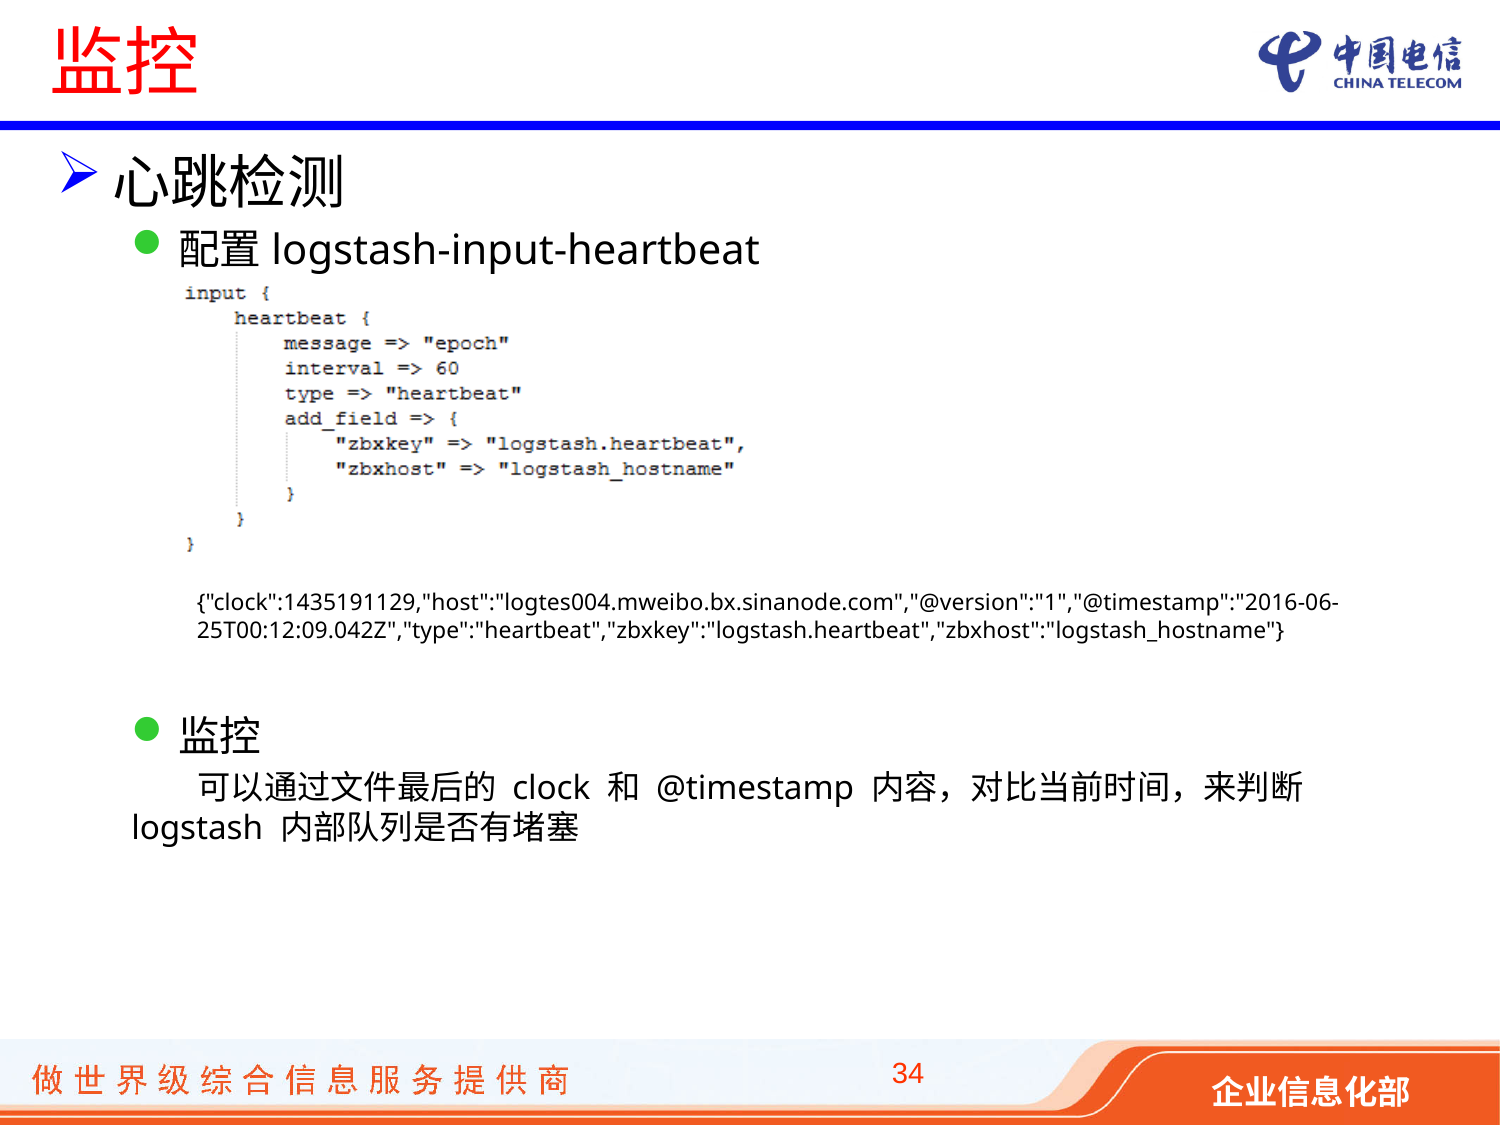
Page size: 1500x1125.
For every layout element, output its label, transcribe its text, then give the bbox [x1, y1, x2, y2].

picture [0, 1039, 1500, 1125]
title 监控 [34, 11, 1212, 112]
picture [182, 282, 759, 563]
list 心跳检测 配置logstash-input-heartbeat {"clock":1435191129,"host":"logtes004.mweibo.bx.sinanode.com","@version":"1","@timestamp":"2016-06-25T00:12:09.042Z","type":"heartbeat","zbxkey":"logstash.heartbeat","zbxhost":"logstash_hostname"} 监控 可以通过文件最后的 clock 和 @timestamp 内容，对比当前时间，来判断 logstash 内部队列是否有堵塞 [41, 137, 1446, 1047]
picture [1252, 31, 1471, 93]
